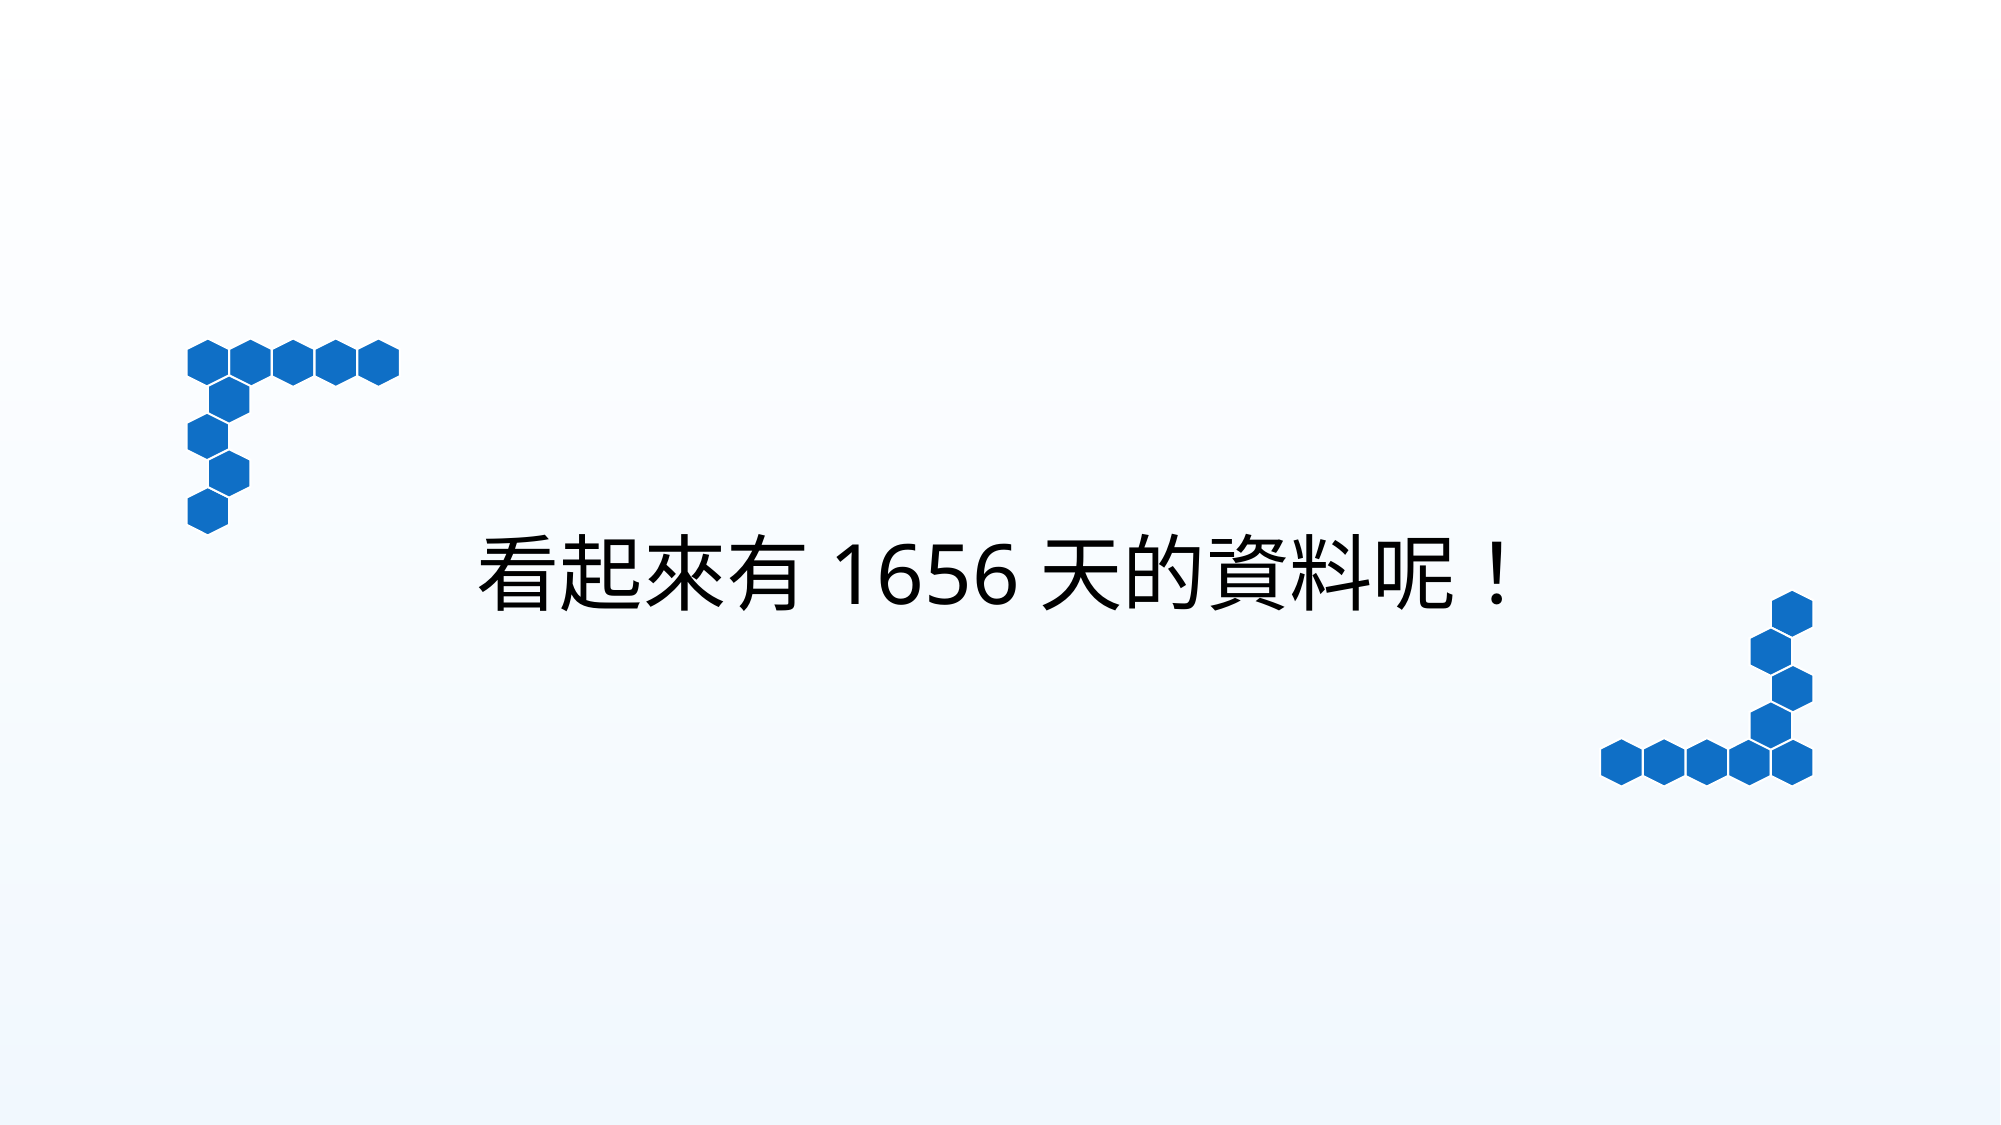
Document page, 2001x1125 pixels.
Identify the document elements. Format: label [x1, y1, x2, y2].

text_box [186, 338, 1814, 787]
